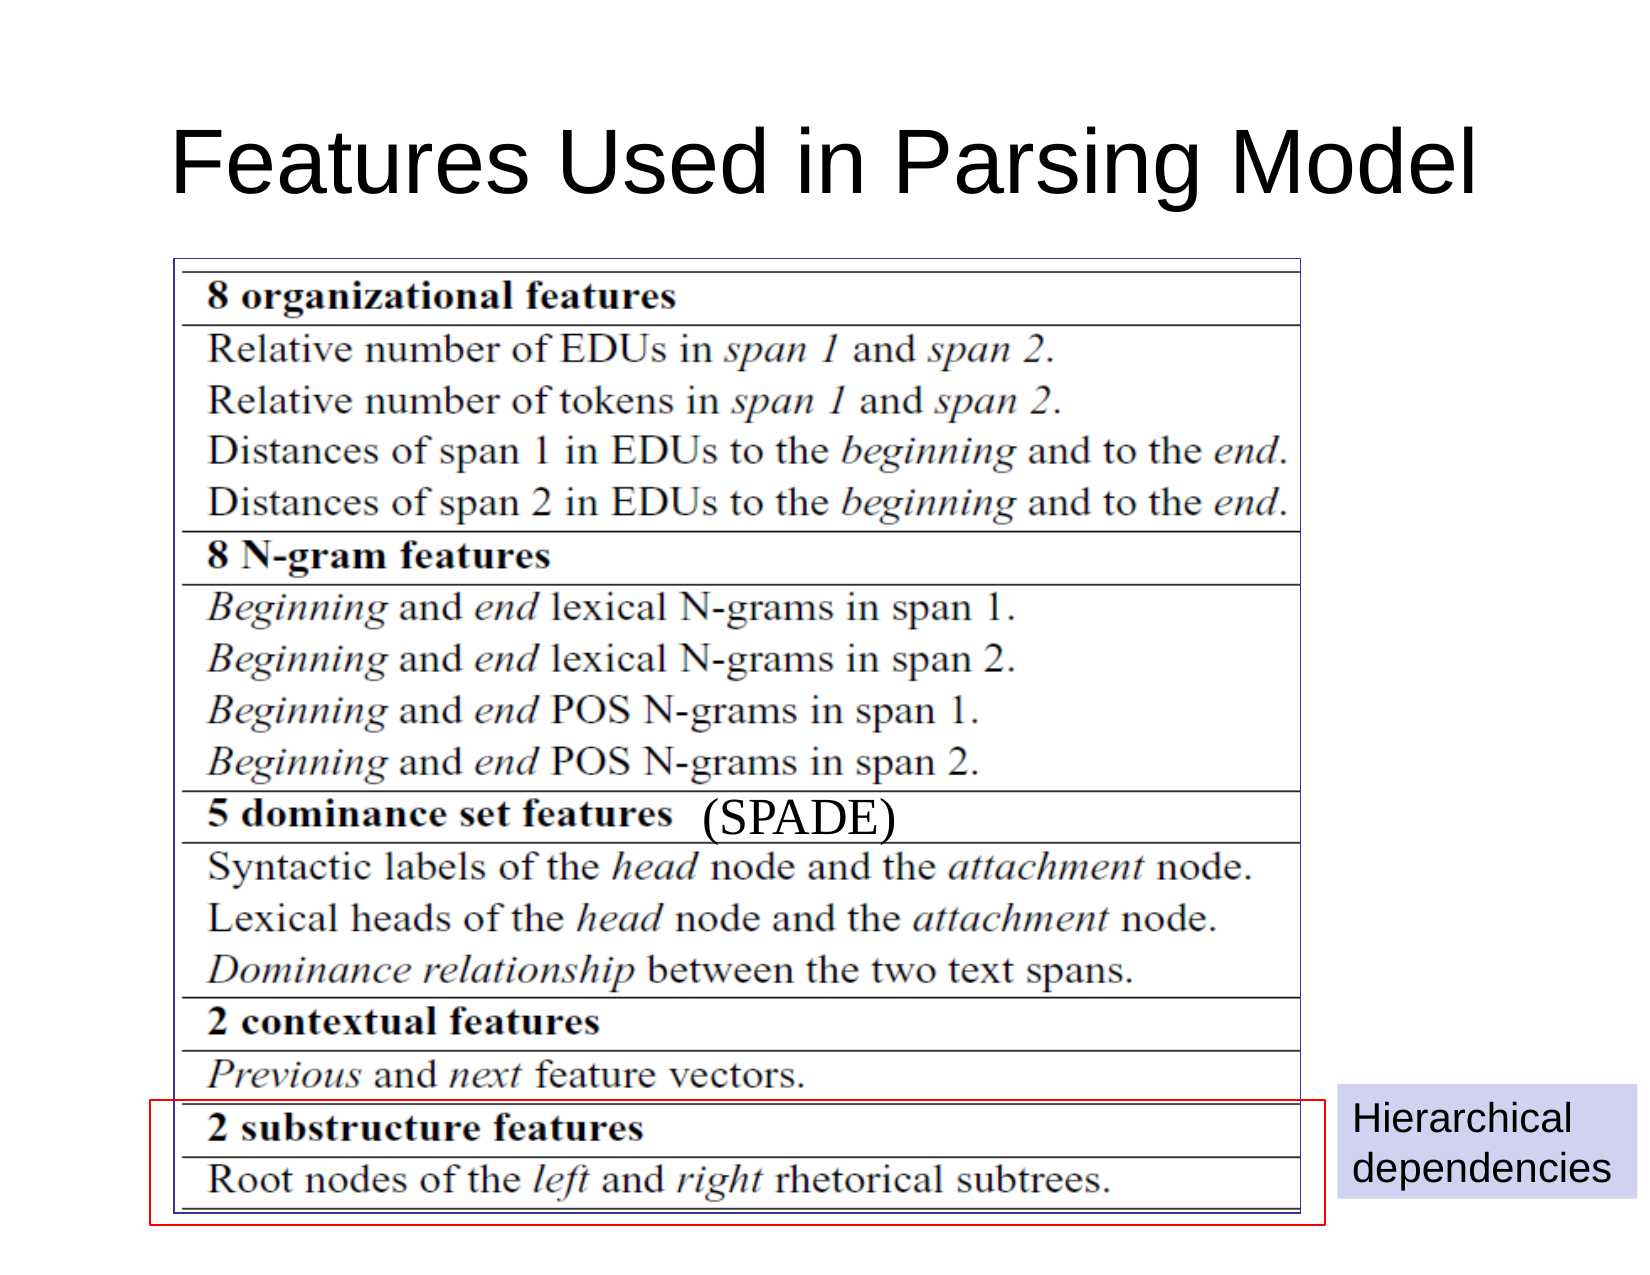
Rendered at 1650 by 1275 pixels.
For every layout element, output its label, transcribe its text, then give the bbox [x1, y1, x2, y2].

picture [174, 259, 1301, 1213]
text_box Hierarchical dependencies [1337, 1083, 1638, 1199]
text_box [150, 1100, 1325, 1225]
title Features Used in Parsing Model [82, 50, 1568, 264]
